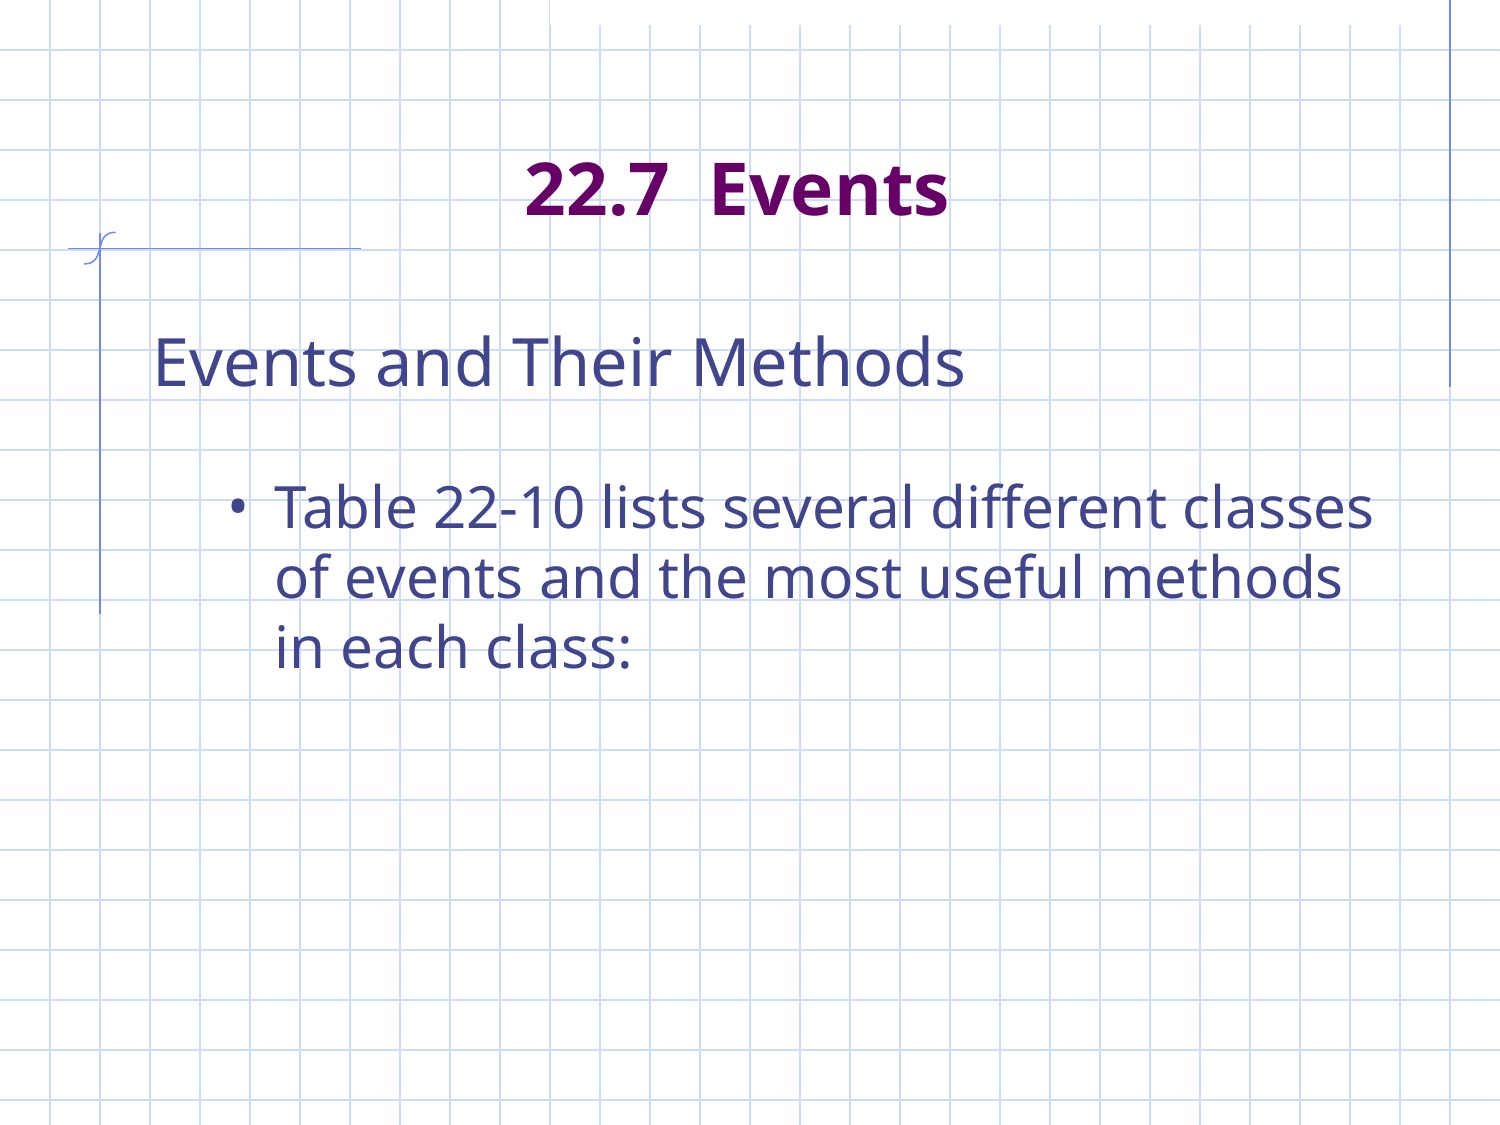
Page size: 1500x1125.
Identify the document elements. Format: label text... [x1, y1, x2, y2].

list Events and Their Methods Table 22-10 lists several different classes of events and the most useful methods in each class: [137, 312, 1413, 988]
title 22.7 Events [99, 50, 1375, 238]
